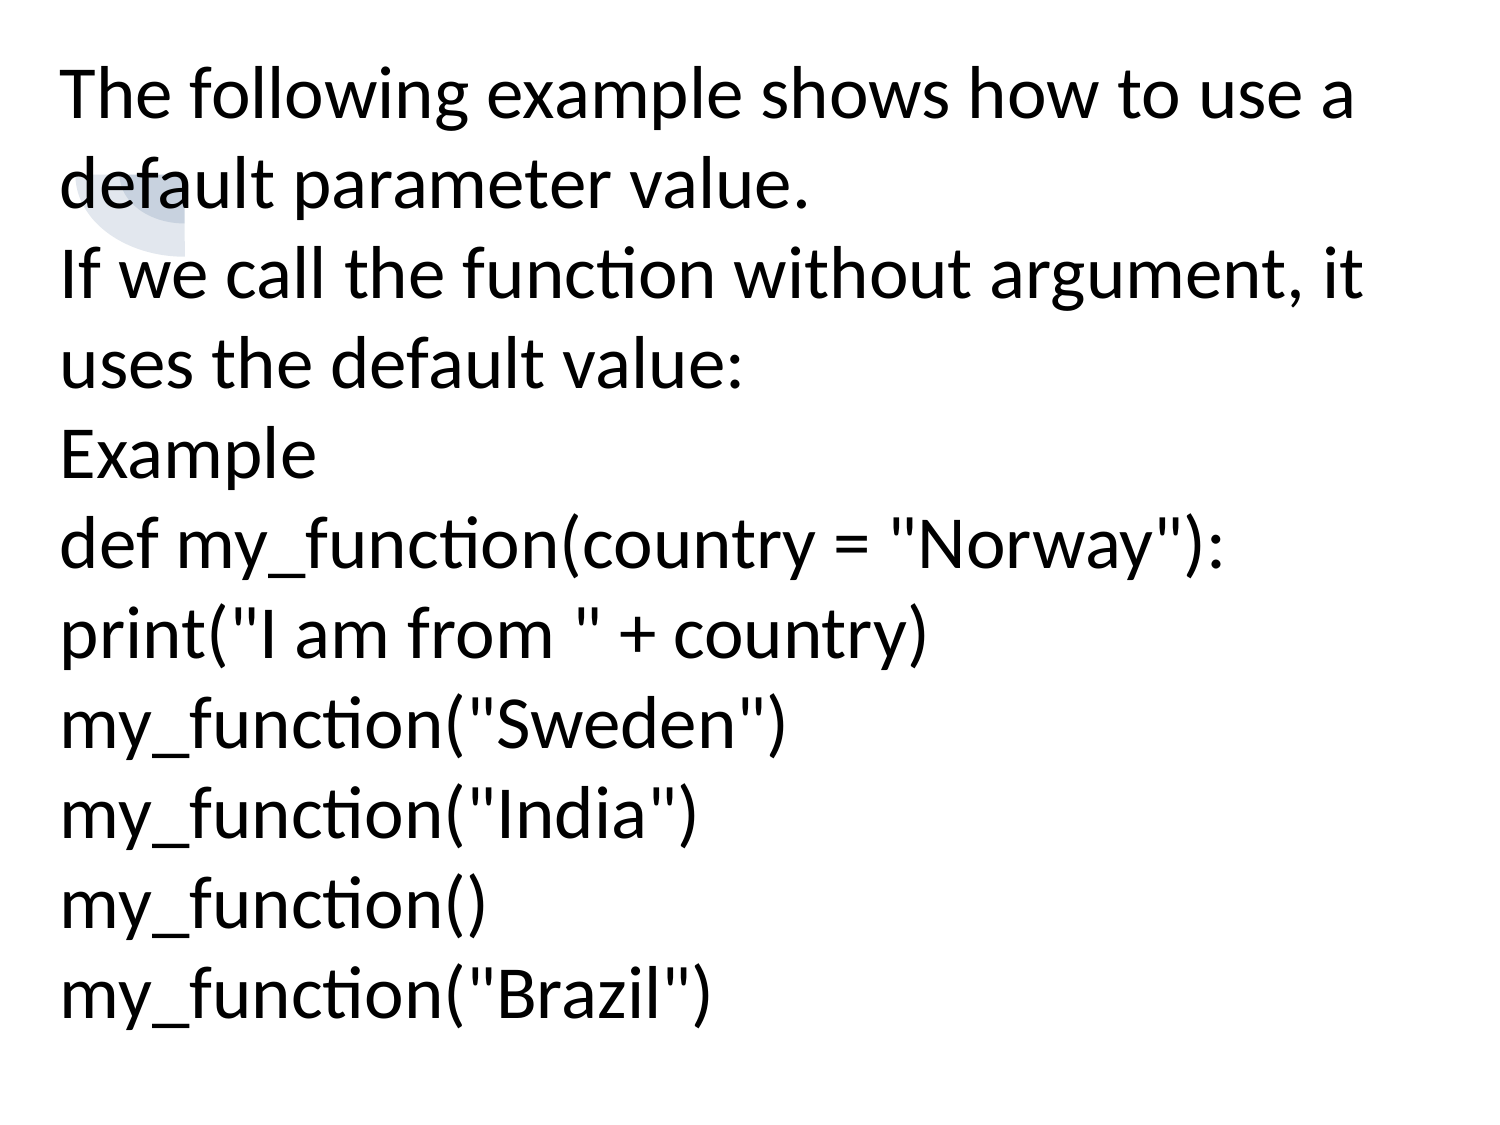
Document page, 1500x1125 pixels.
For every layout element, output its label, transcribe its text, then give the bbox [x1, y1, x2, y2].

title The following example shows how to use a default parameter value. If we call the function without argument, it uses the default value: Example def my_function(country = "Norway"): print("I am from " + country) my_function("Sweden") my_function("India") my_function() my_function("Brazil") [44, 28, 1474, 247]
